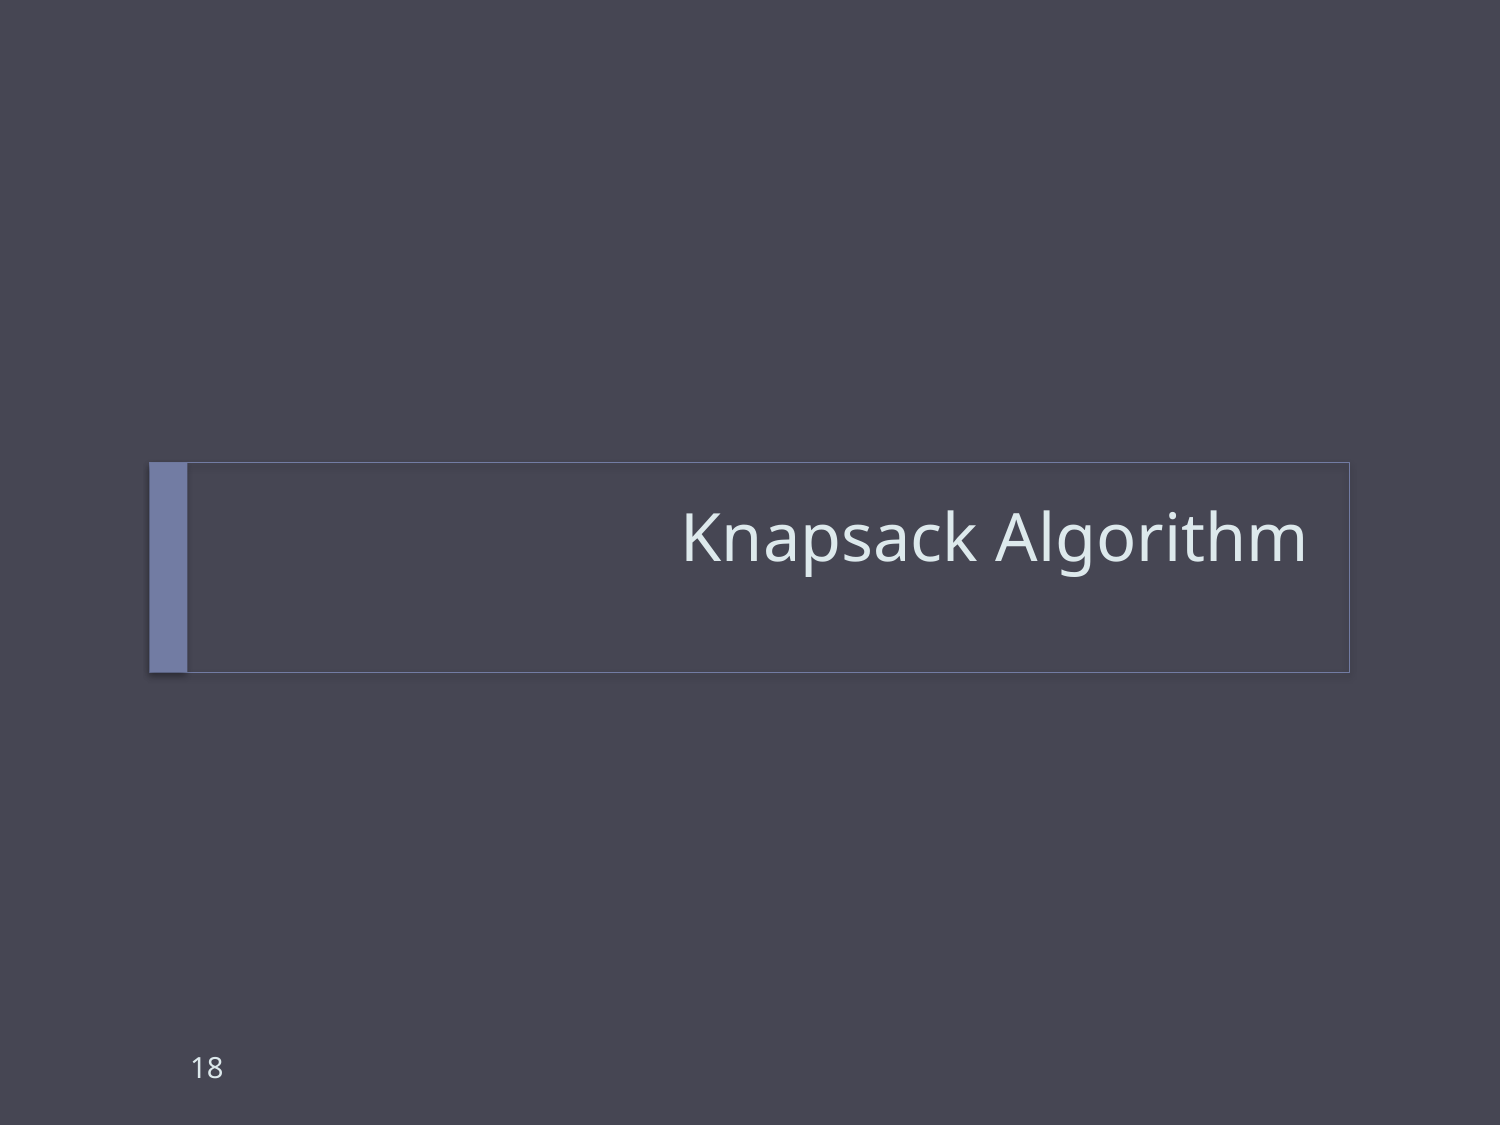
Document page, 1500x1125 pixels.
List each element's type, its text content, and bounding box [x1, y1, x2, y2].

slide_number 18 [175, 1042, 425, 1103]
title Knapsack Algorithm [200, 487, 1325, 663]
